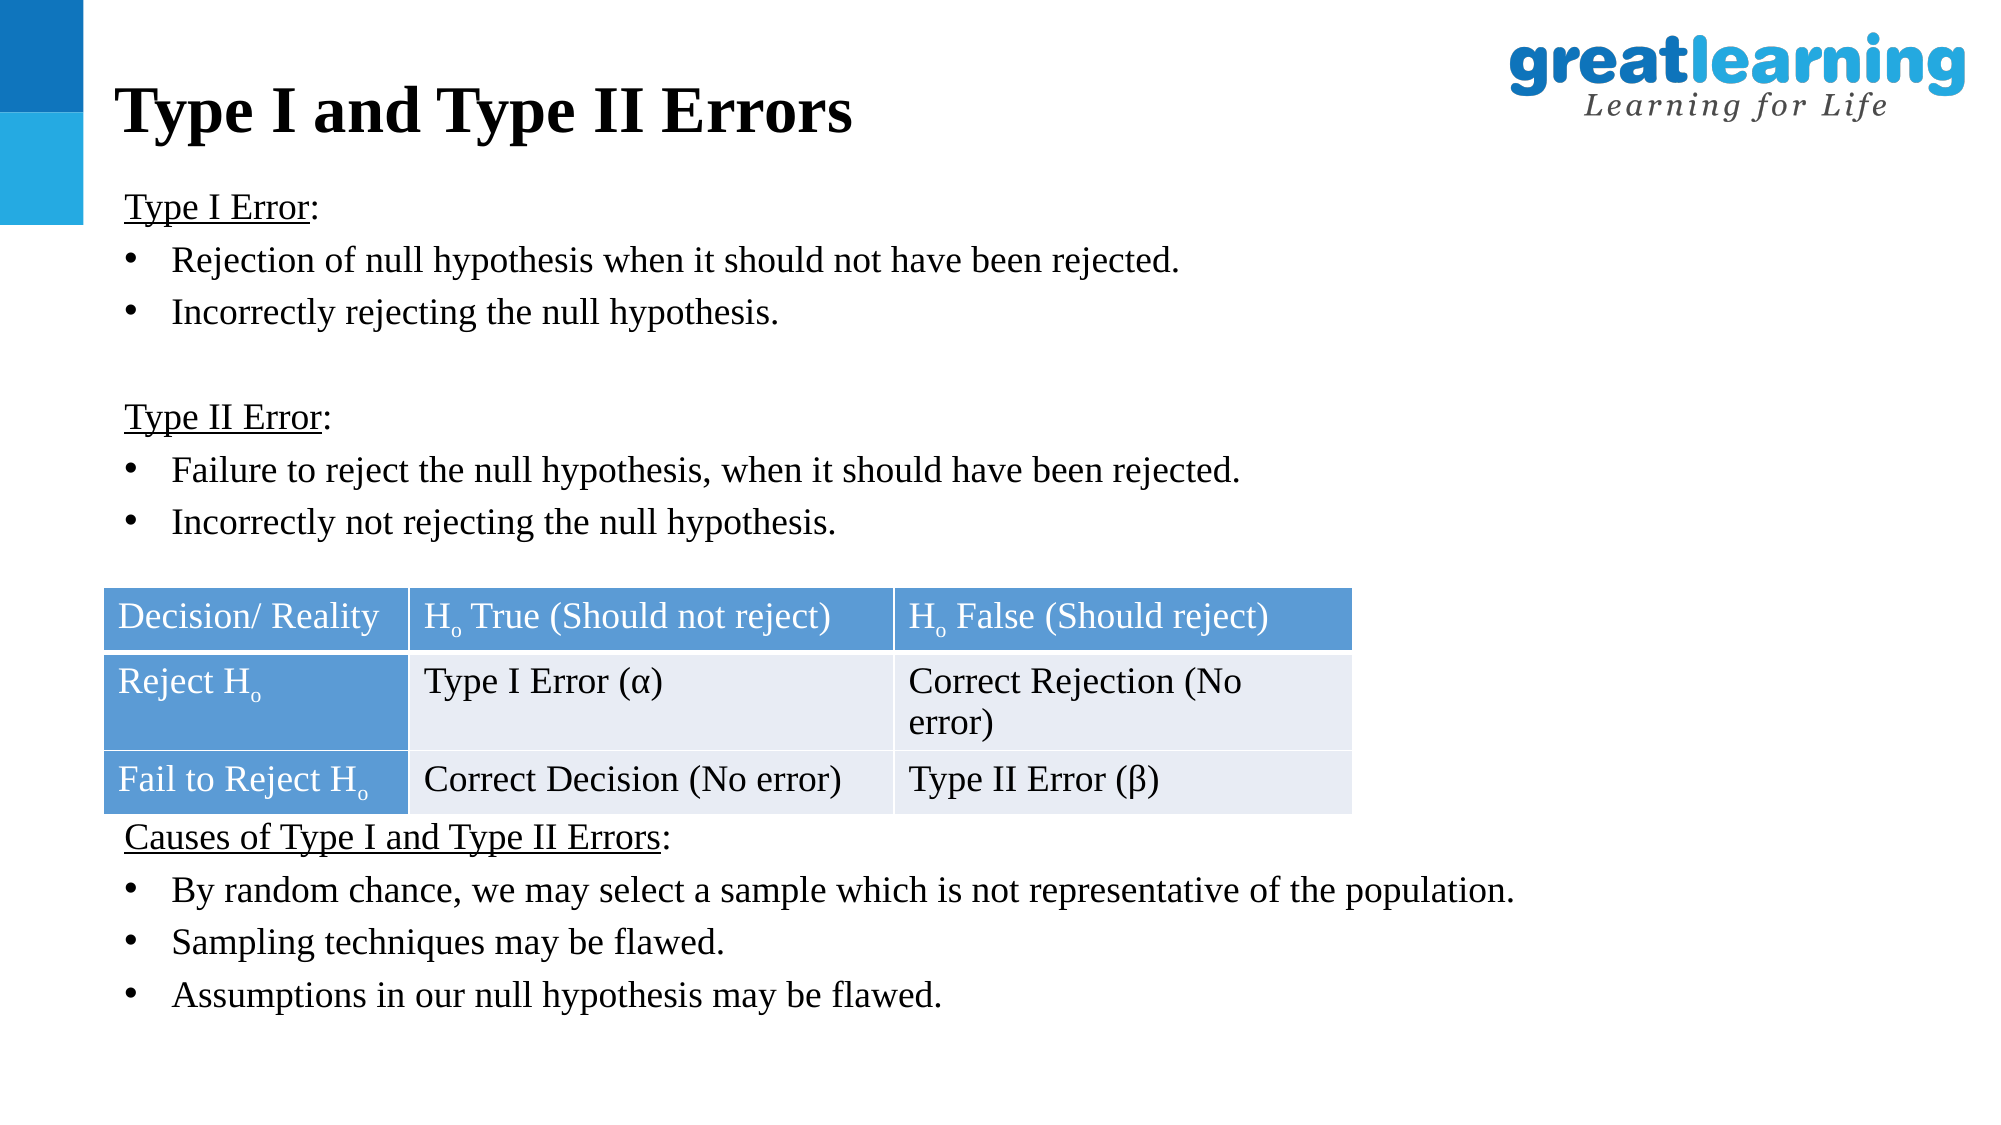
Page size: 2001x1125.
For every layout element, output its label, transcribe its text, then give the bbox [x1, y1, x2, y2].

table_cell Correct Decision (No error) [410, 751, 893, 814]
table_cell Fail to Reject Ho [104, 751, 408, 814]
table_cell Type I Error (α) [410, 655, 893, 750]
title Type I and Type II Errors [99, 24, 1900, 174]
table_cell Correct Rejection (No error) [895, 655, 1352, 750]
table_header Ho True (Should not reject) [410, 588, 893, 650]
list Type I Error: Rejection of null hypothesis when it should not have been rejected. Incorrectly rejecting the null hypothesis. Type II Error: Failure to reject the null hypothesis, when it should have been rejected. Incorrectly not rejecting the null hypothesis. Causes of Type I and Type II Errors: By random chance, we may select a sample which is not representative of the population. Sampling techniques may be flawed. Assumptions in our null hypothesis may be flawed. [99, 174, 1900, 1063]
table_header Ho False (Should reject) [895, 588, 1352, 650]
table_header Decision/ Reality [104, 588, 408, 650]
picture [1900, 30, 1967, 124]
table_cell Type II Error (β) [895, 751, 1352, 814]
table_cell Reject Ho [104, 655, 408, 750]
